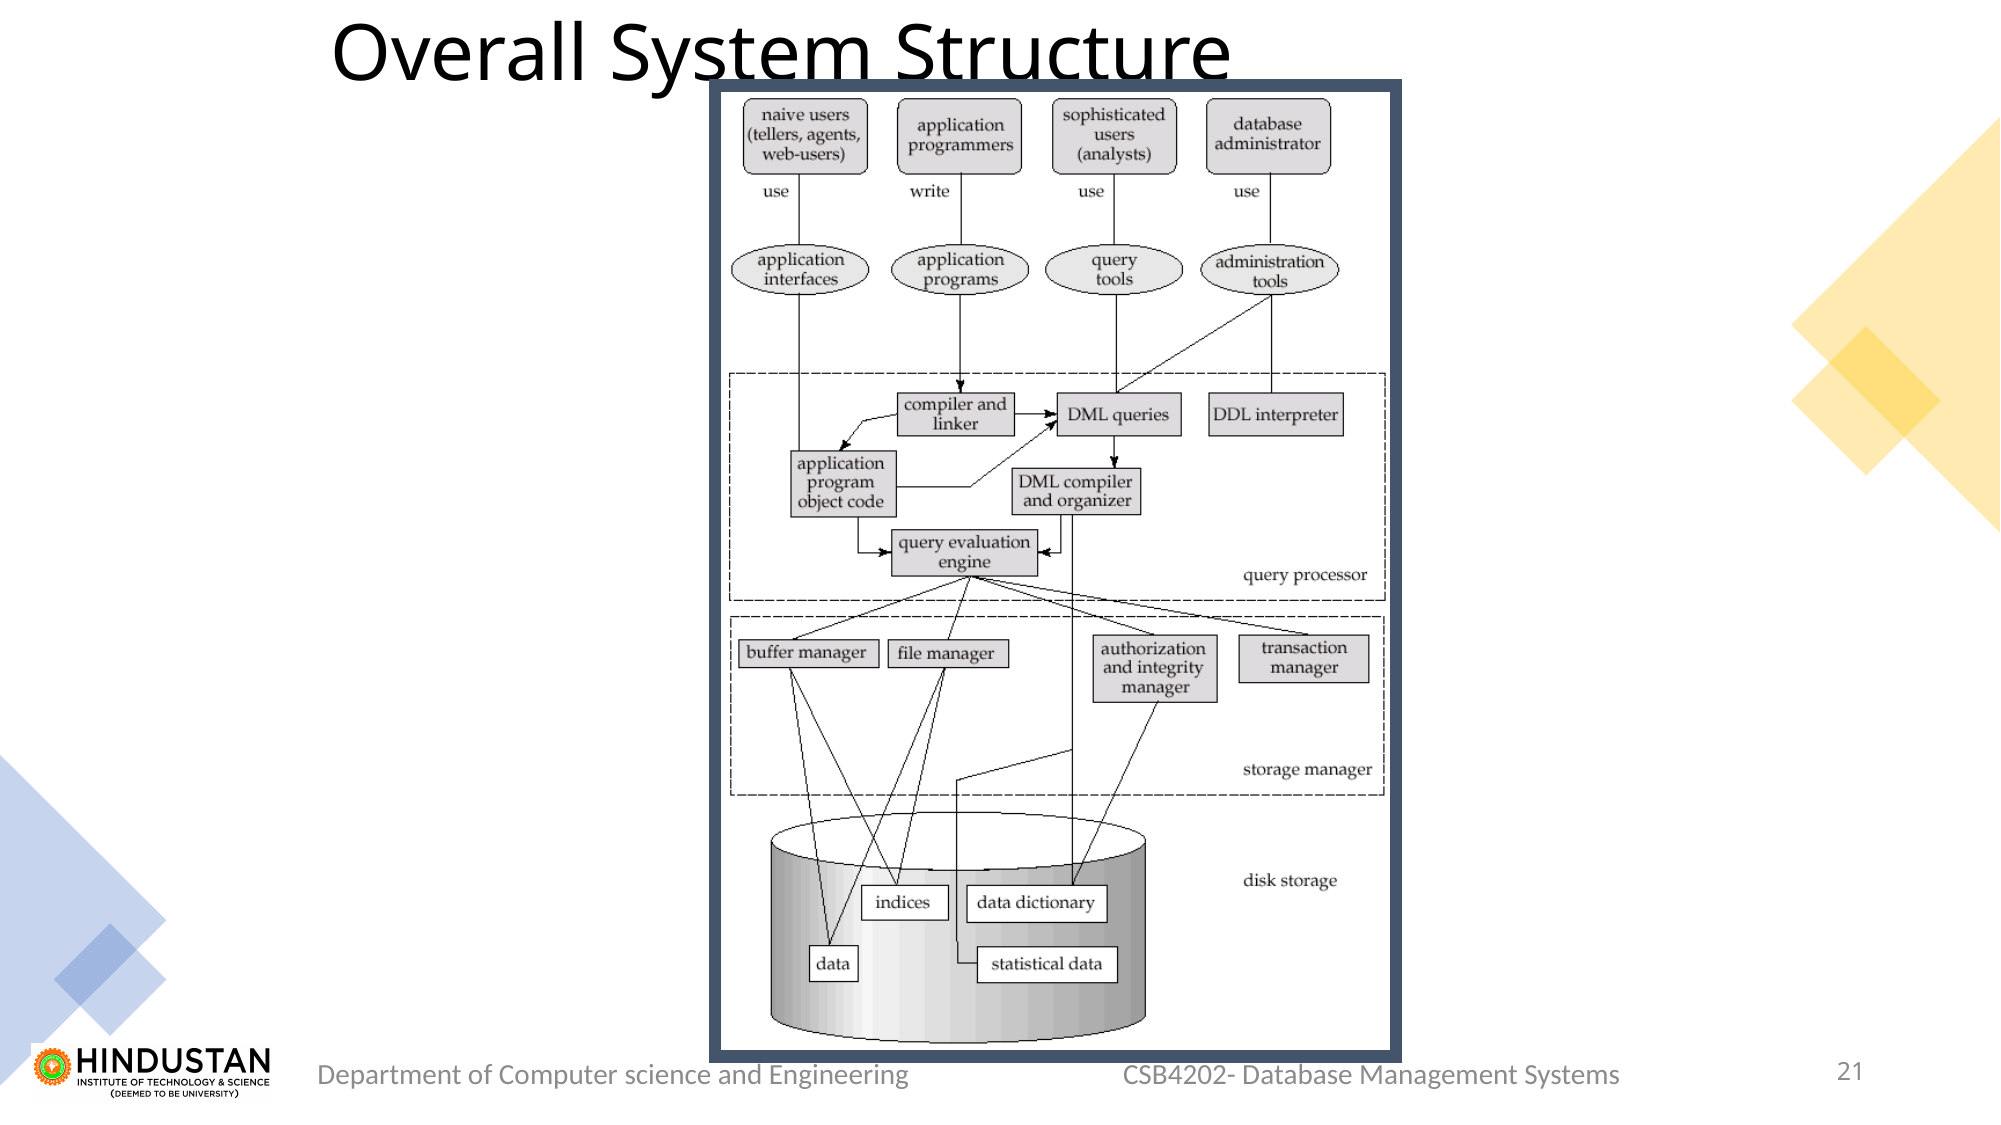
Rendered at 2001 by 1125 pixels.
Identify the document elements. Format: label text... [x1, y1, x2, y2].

slide_number 21 [1791, 1042, 1881, 1103]
text_box [0, 753, 168, 1088]
text_box [1789, 115, 2000, 535]
text_box [52, 921, 168, 1038]
picture [721, 91, 1390, 1051]
picture [31, 1043, 272, 1103]
text_box [0, 0, 2000, 1125]
text_box [1789, 363, 1904, 477]
title Overall System Structure [315, 5, 1641, 106]
footer Department of Computer science and Engineering CSB4202- Database Management Systems [271, 1042, 1791, 1103]
